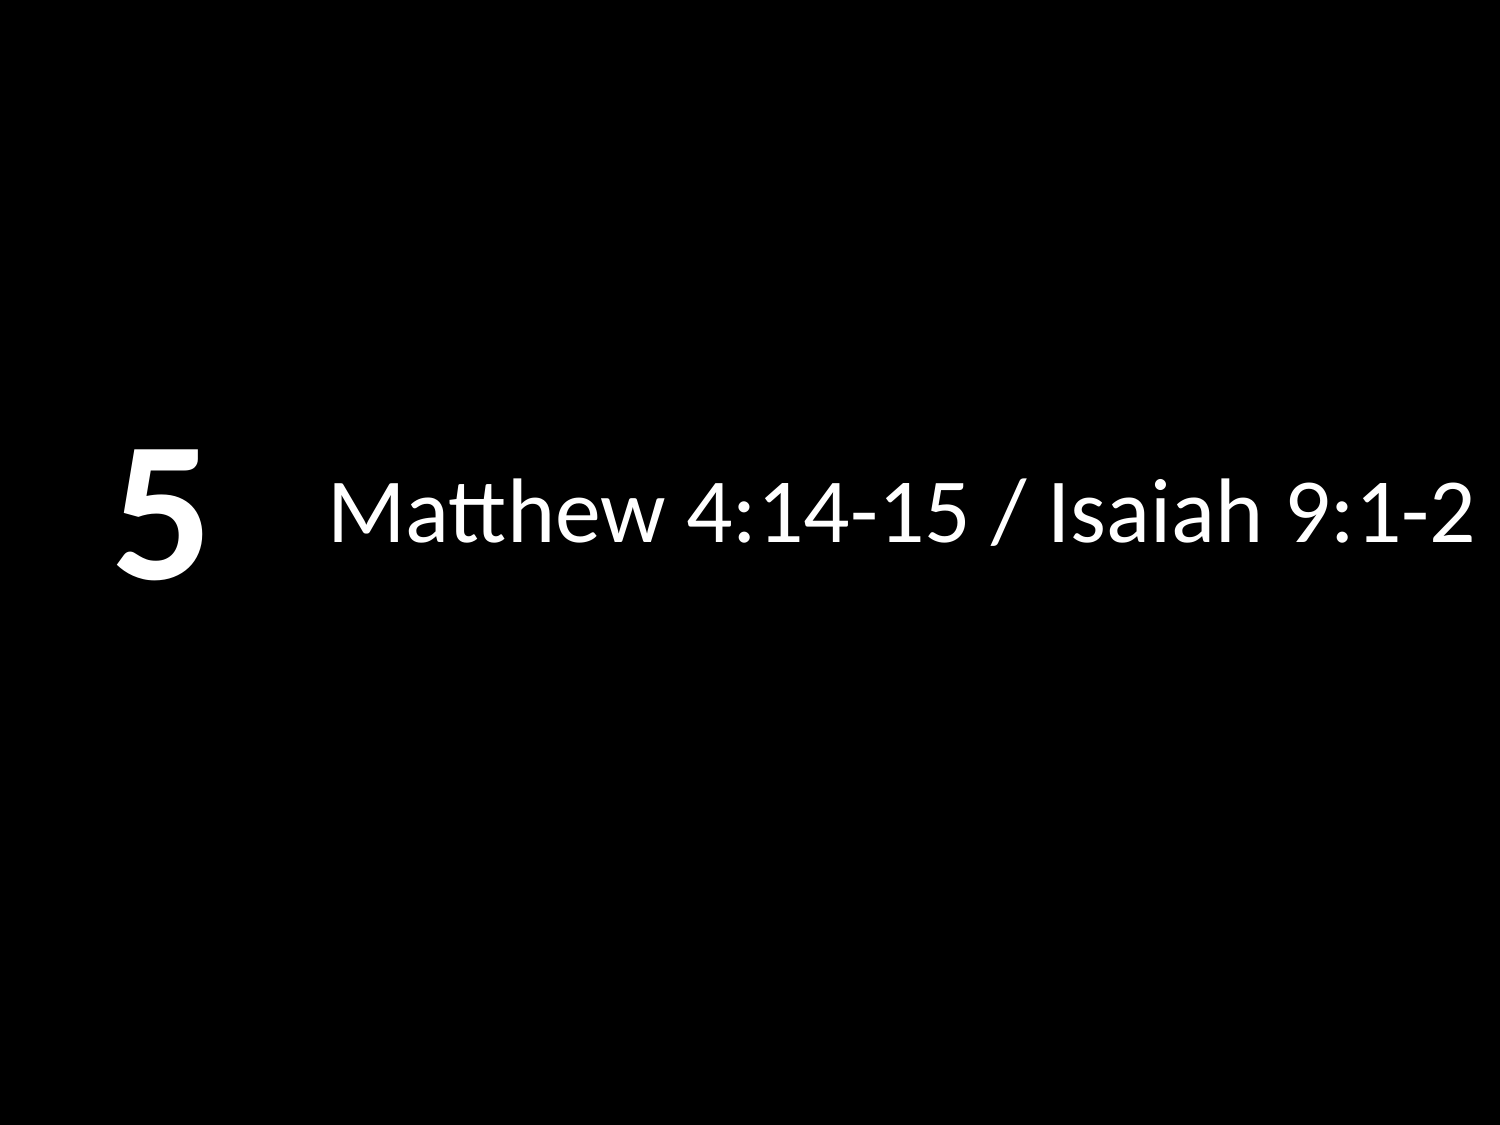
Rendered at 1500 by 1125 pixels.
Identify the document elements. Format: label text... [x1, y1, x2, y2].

title Matthew 4:14-15 / Isaiah 9:1-2 [312, 412, 1500, 600]
list 5 [0, 262, 213, 738]
